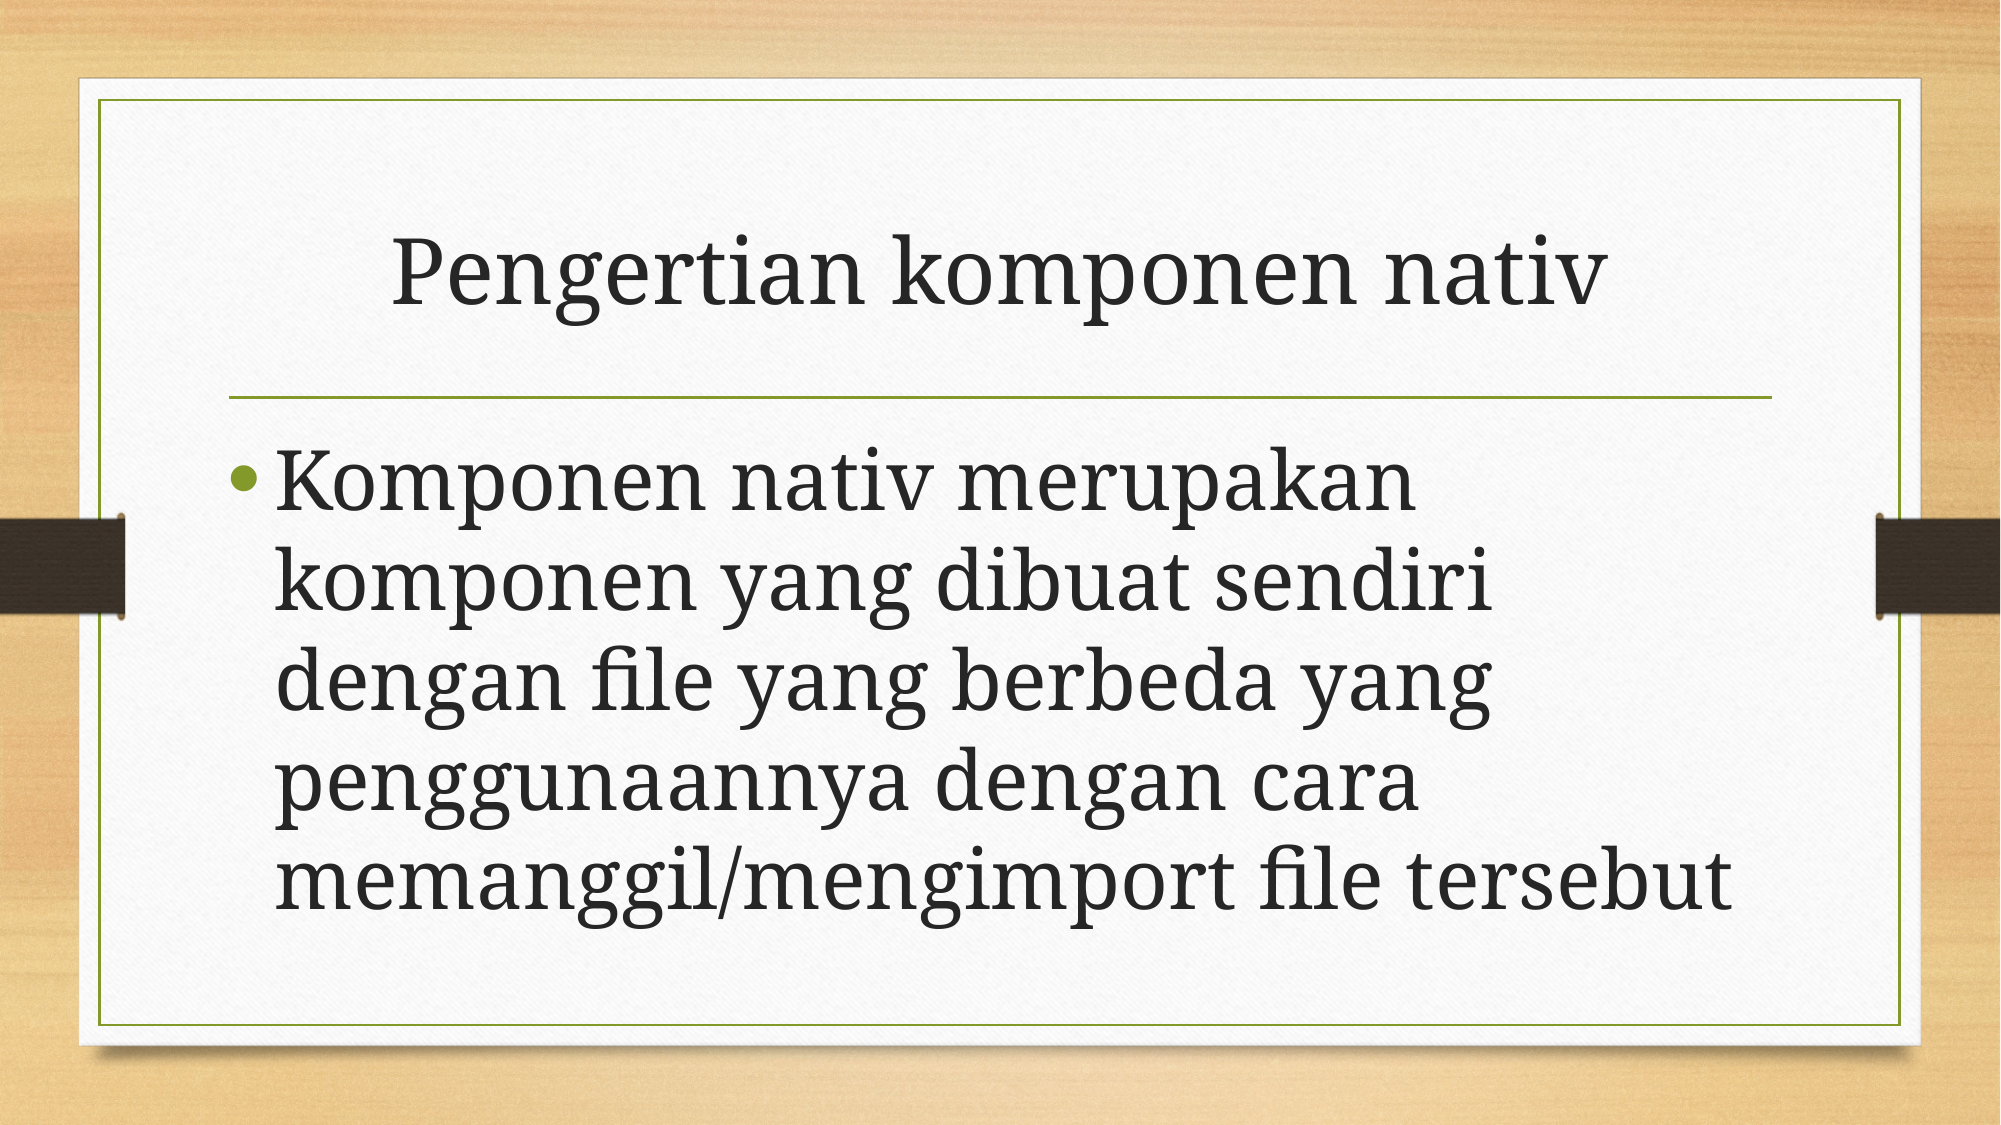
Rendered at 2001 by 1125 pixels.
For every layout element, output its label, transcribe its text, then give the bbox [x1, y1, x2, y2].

picture [0, 0, 2001, 1125]
list Komponen nativ merupakan komponen yang dibuat sendiri dengan file yang berbeda yang penggunaannya dengan cara memanggil/mengimport file tersebut [212, 419, 1788, 964]
title Pengertian komponen nativ [212, 161, 1788, 375]
